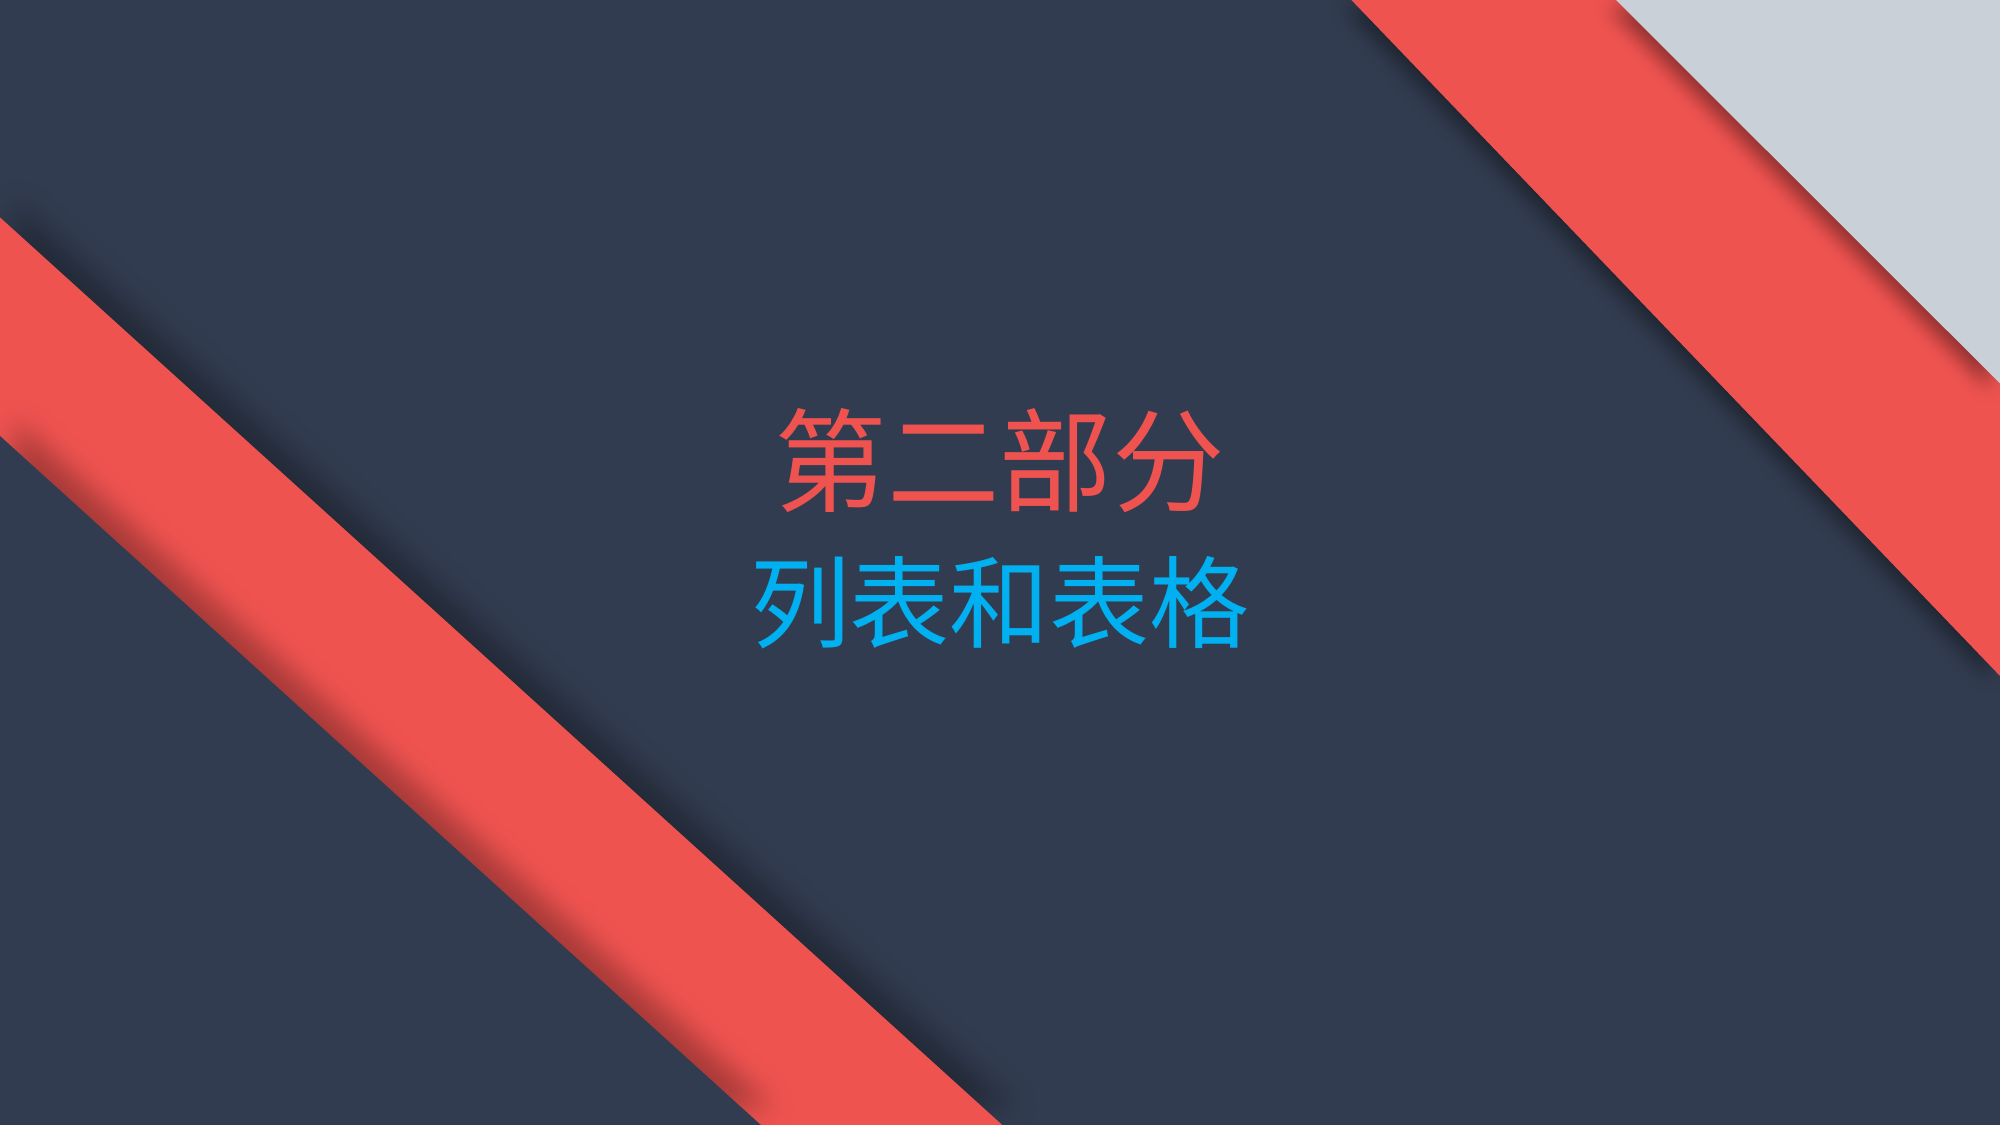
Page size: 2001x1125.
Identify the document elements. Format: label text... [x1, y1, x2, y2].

text_box [1349, 0, 2000, 678]
text_box 第二部分 [709, 383, 1291, 534]
text_box [0, 216, 1004, 1125]
text_box [0, 434, 763, 1125]
text_box 列表和表格 [709, 534, 1291, 669]
text_box [1614, 0, 2000, 385]
